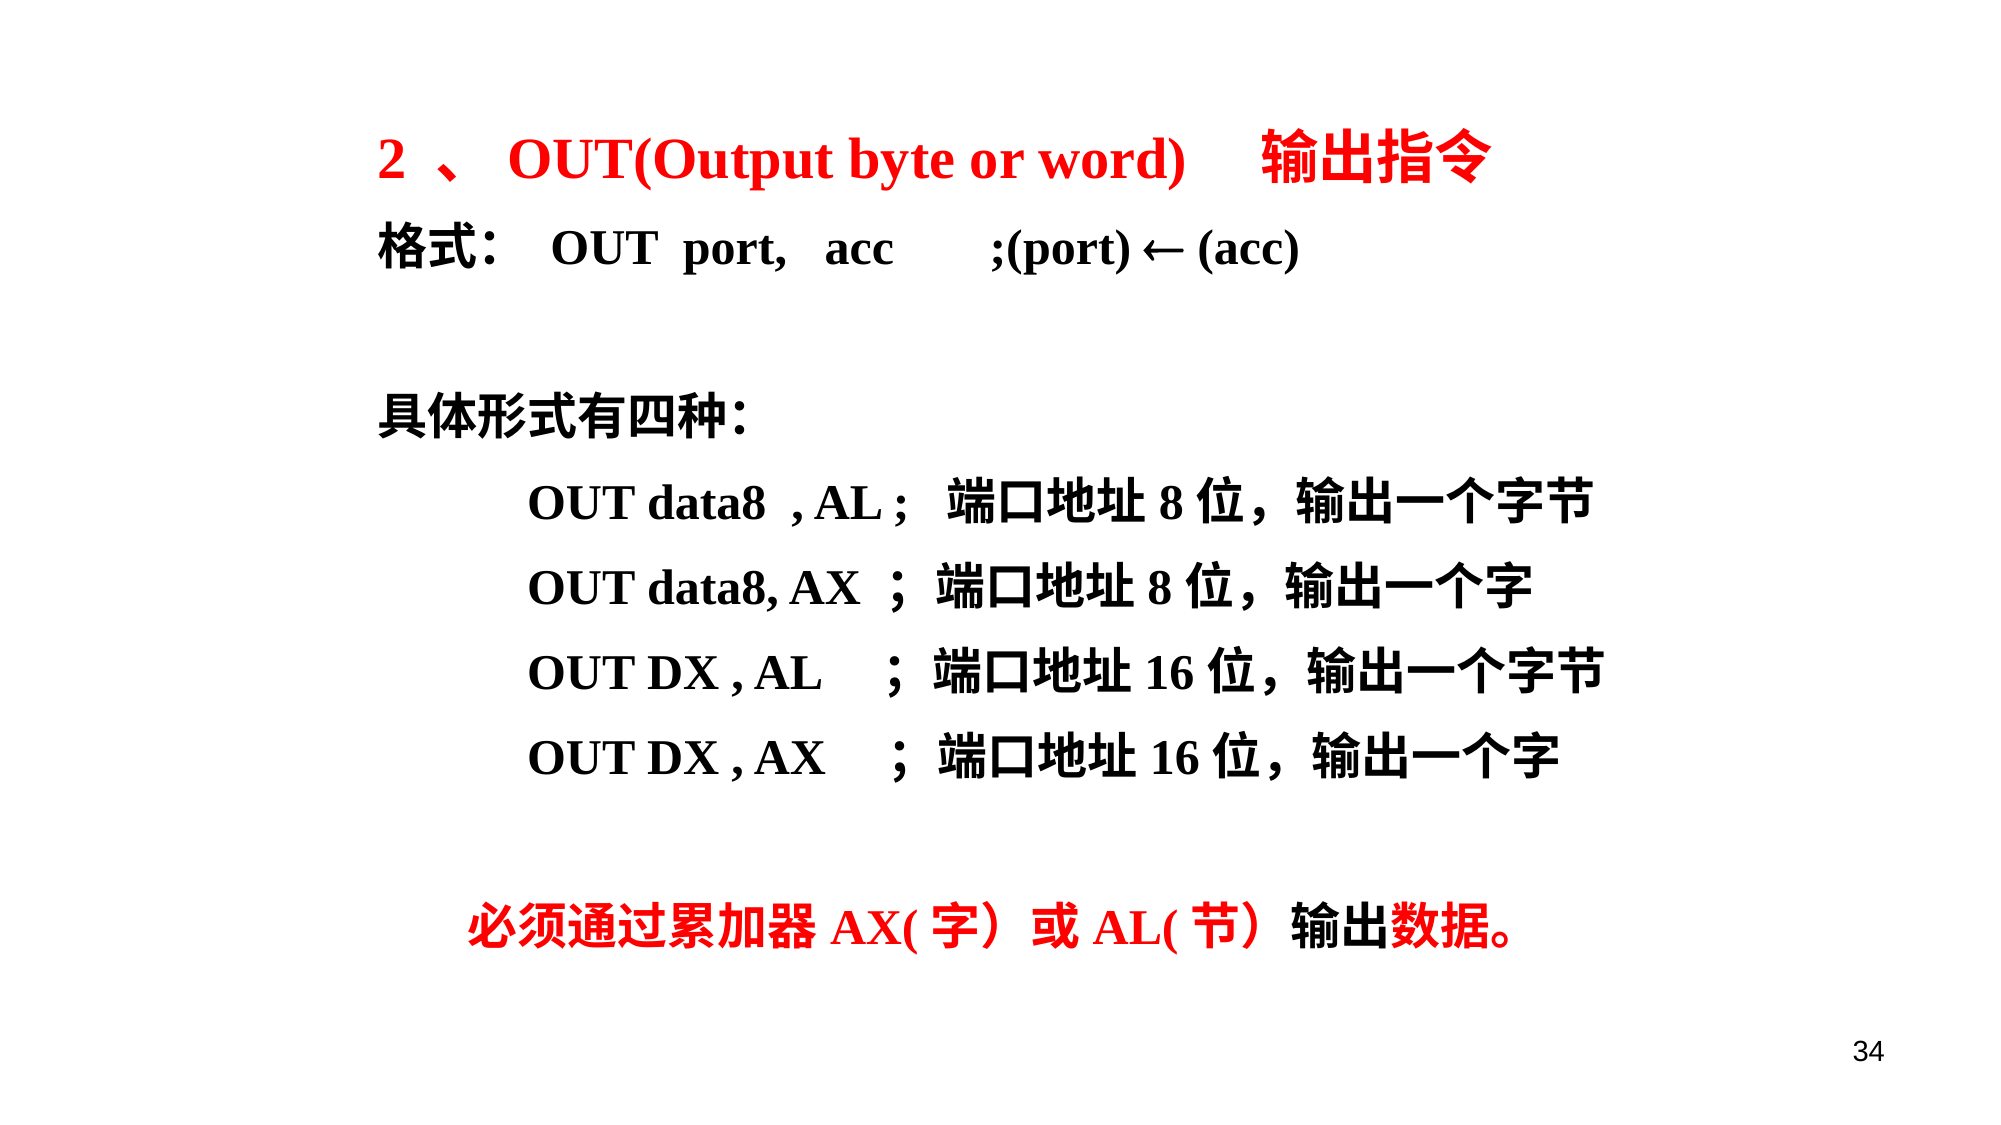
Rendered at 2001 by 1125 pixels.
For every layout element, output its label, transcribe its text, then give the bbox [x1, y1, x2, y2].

text_box 2 、OUT(Output byte or word) 输出指令 格式： OUT port, acc ;(port)  (acc) 具体形式有四种： OUT data8 , AL ; 端口地址8位，输出一个字节 OUT data8, AX ；端口地址8位，输出一个字 OUT DX , AL ；端口地址16位，输出一个字节 OUT DX , AX ；端口地址16位，输出一个字 必须通过累加器AX(字）或AL(节）输出数据。 [362, 112, 1650, 962]
slide_number 34 [1433, 1024, 1901, 1103]
